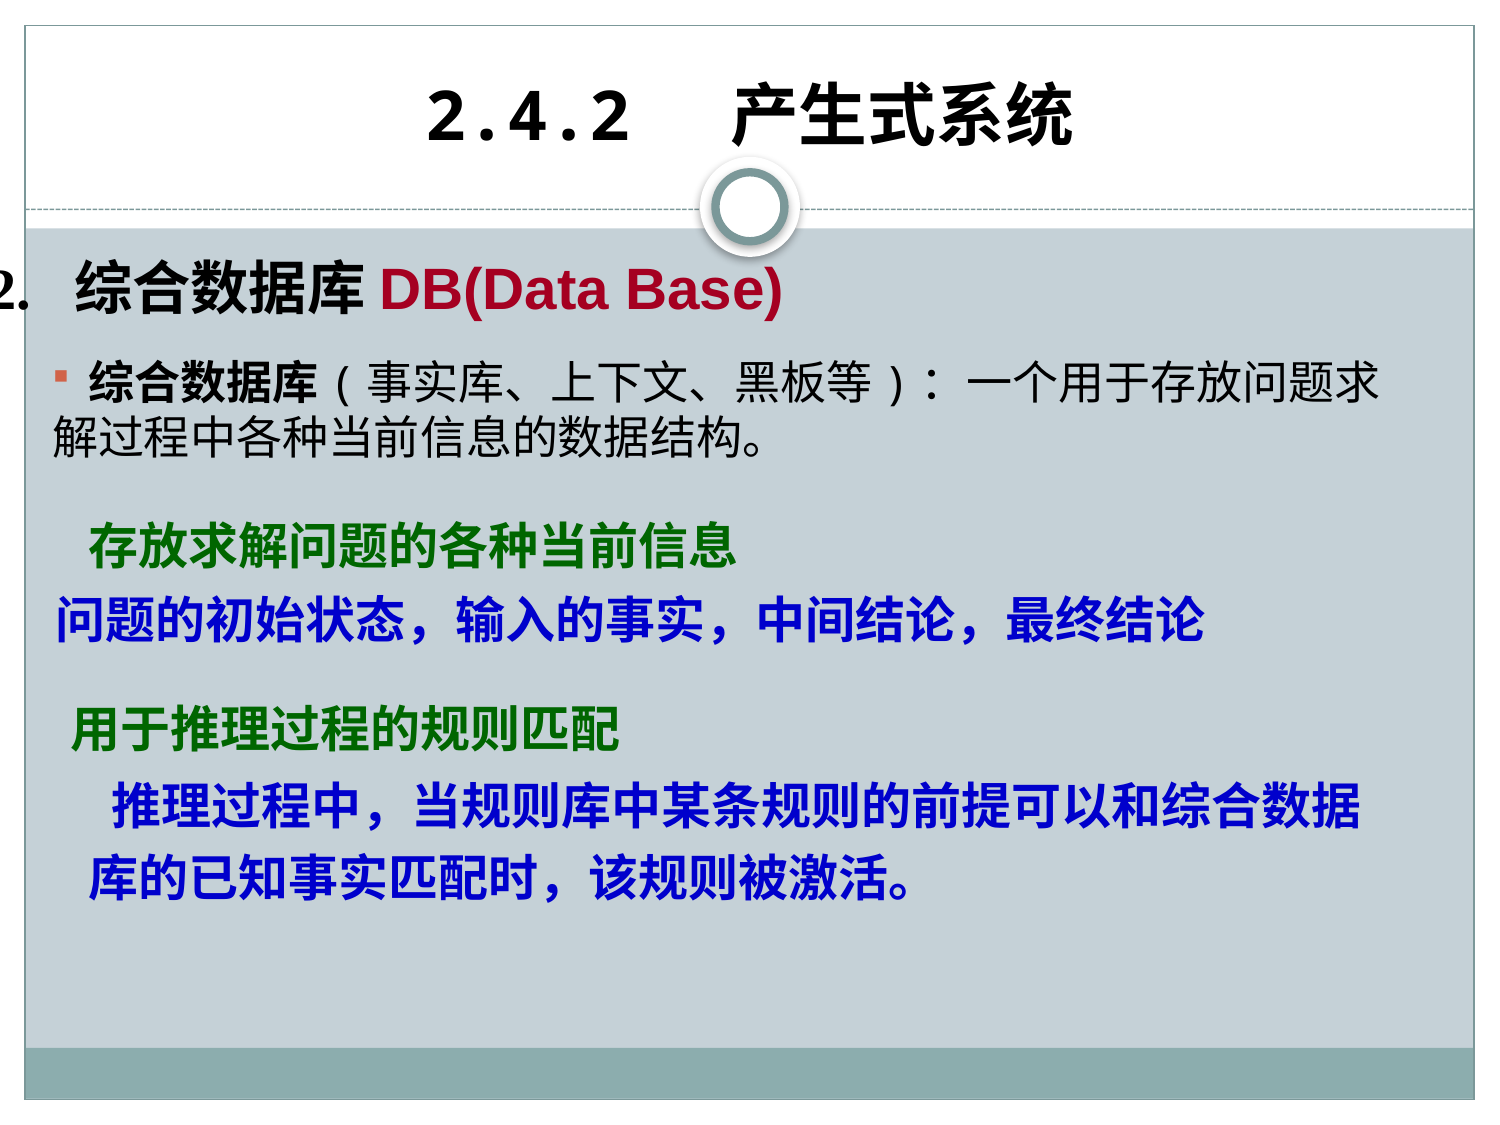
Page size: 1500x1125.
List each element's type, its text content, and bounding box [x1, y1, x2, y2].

text_box 存放求解问题的各种当前信息 [73, 471, 910, 582]
title 2.4.2 产生式系统 [49, 37, 1450, 162]
text_box 2. 综合数据库DB(Data Base) [0, 236, 929, 329]
text_box 问题的初始状态，输入的事实，中间结论，最终结论 [40, 578, 1333, 657]
list 综合数据库(事实库、上下文、黑板等)：一个用于存放问题求解过程中各种当前信息的数据结构。 [37, 345, 1433, 472]
text_box 用于推理过程的规则匹配 [55, 686, 777, 765]
slide_number [715, 168, 791, 236]
text_box 推理过程中，当规则库中某条规则的前提可以和综合数据库的已知事实匹配时，该规则被激活。 [73, 754, 1396, 914]
